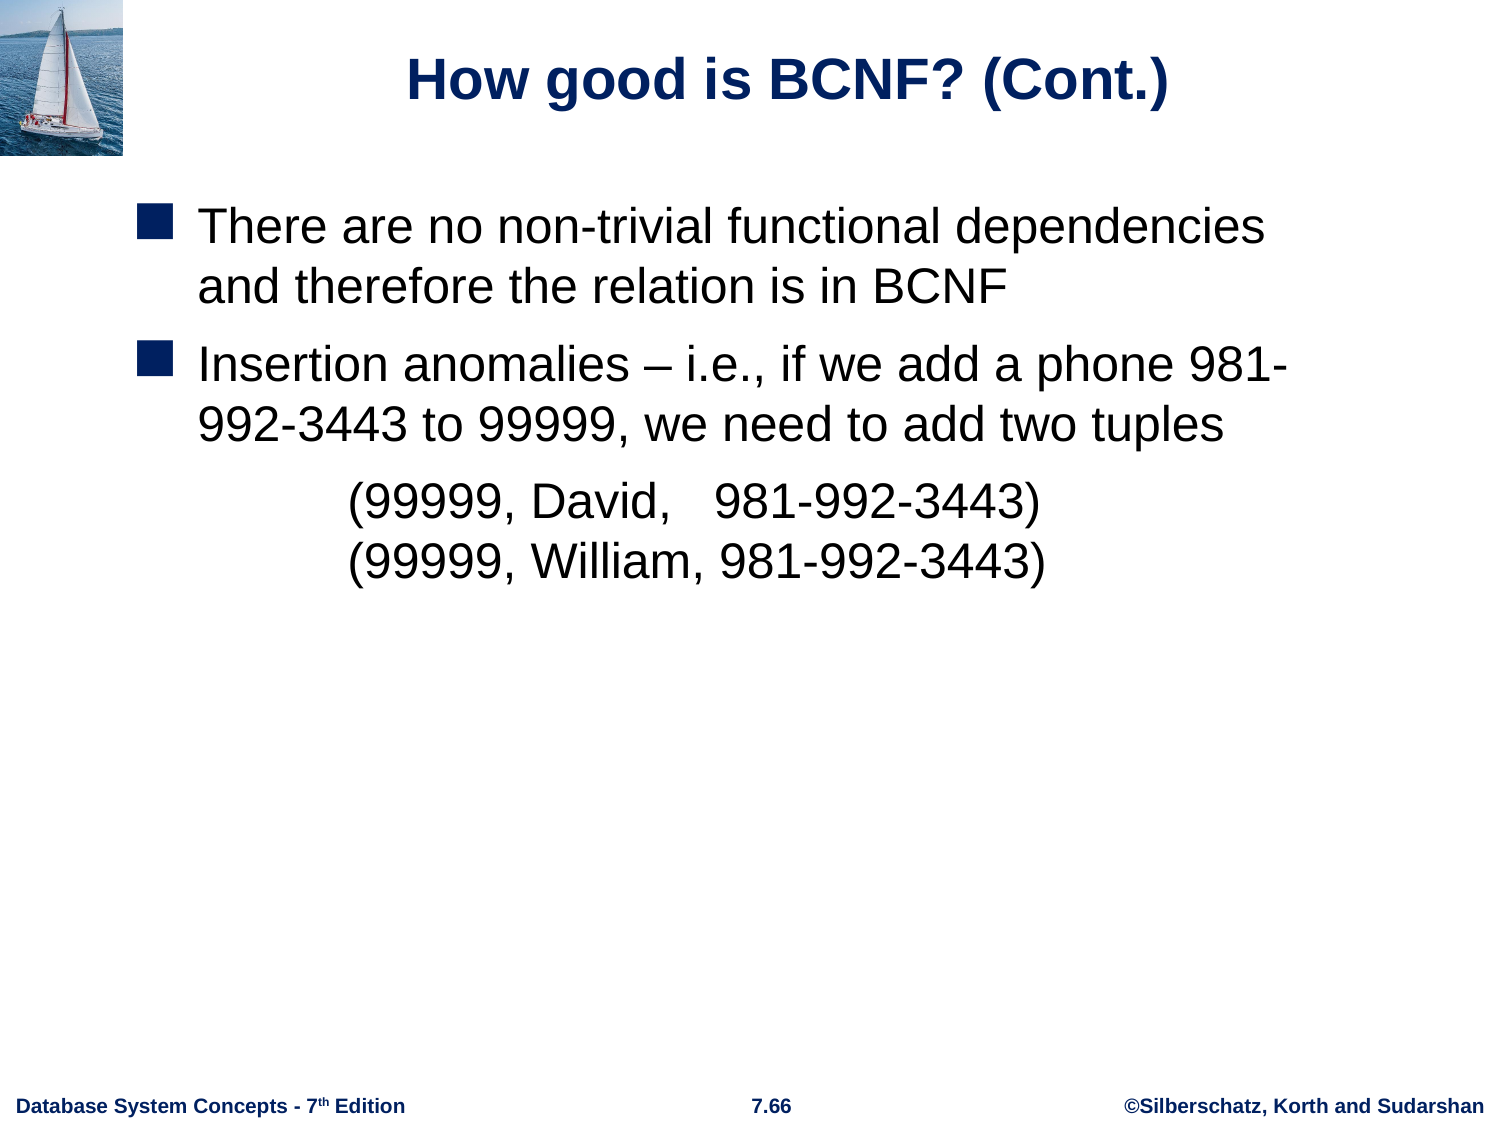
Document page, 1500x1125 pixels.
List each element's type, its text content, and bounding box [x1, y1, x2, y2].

list There are no non-trivial functional dependencies and therefore the relation is in BCNF Insertion anomalies – i.e., if we add a phone 981-992-3443 to 99999, we need to add two tuples (99999, David, 981-992-3443) (99999, William, 981-992-3443) [126, 185, 1372, 566]
picture [0, 0, 123, 156]
title How good is BCNF? (Cont.) [125, 18, 1452, 120]
